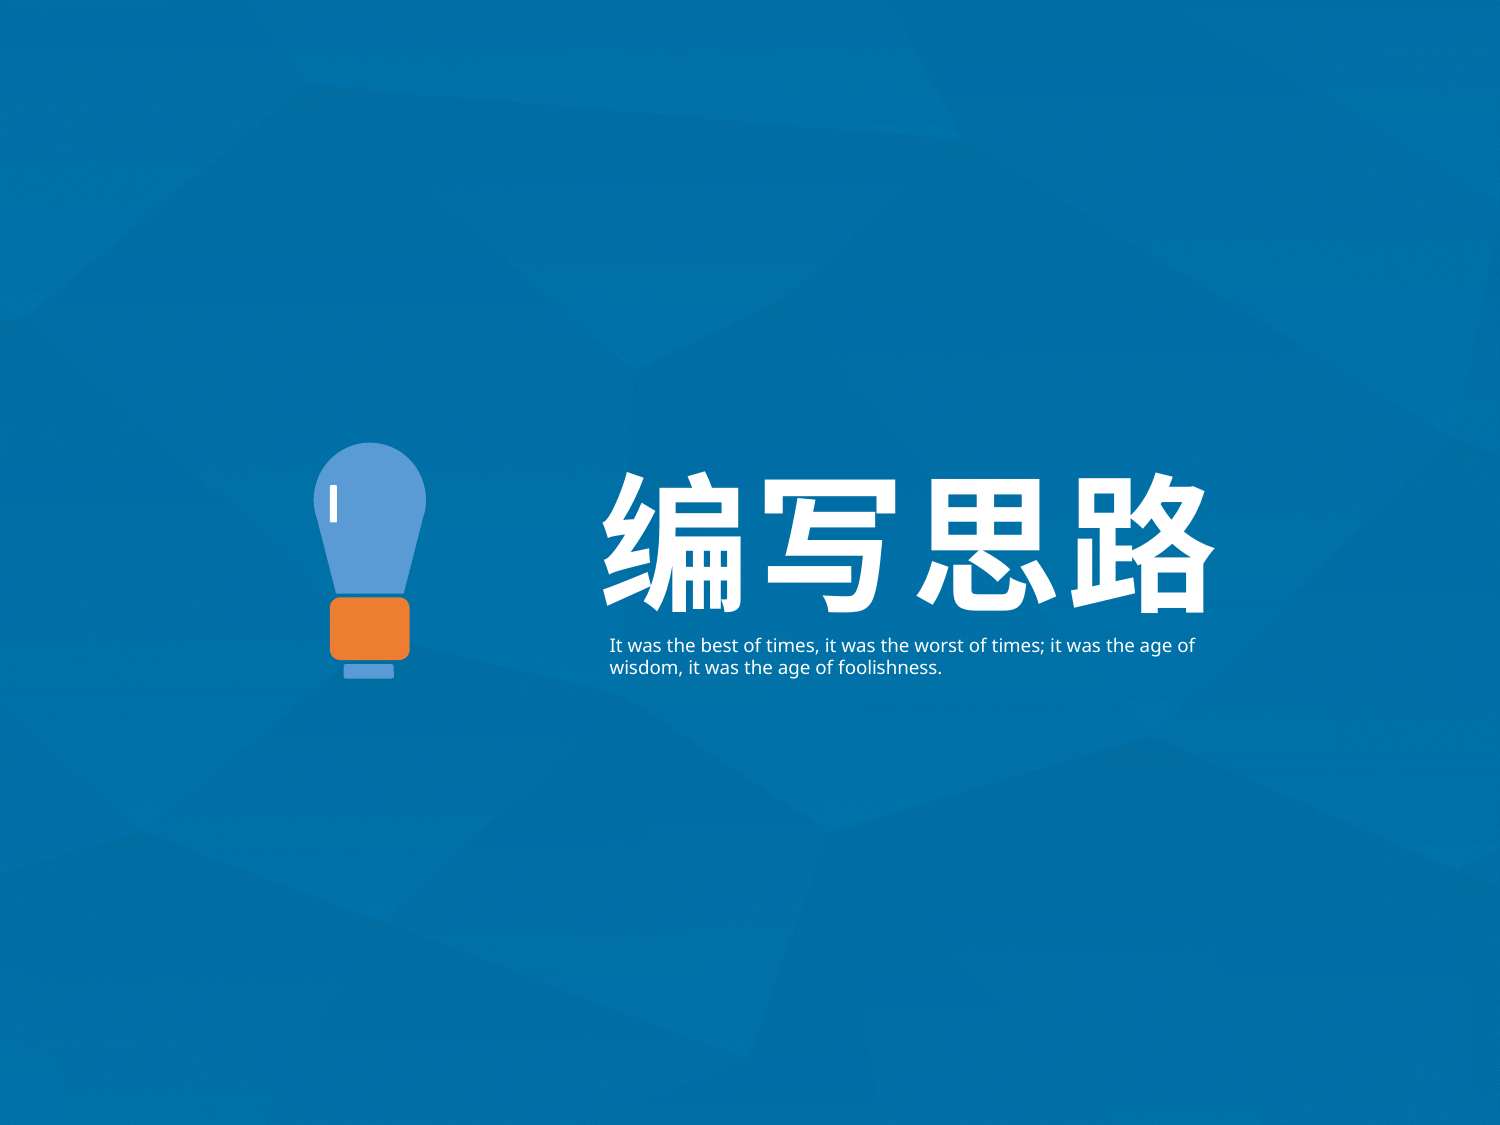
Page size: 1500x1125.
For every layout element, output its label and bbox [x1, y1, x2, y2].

text_box [313, 442, 426, 679]
text_box [584, 442, 1245, 687]
